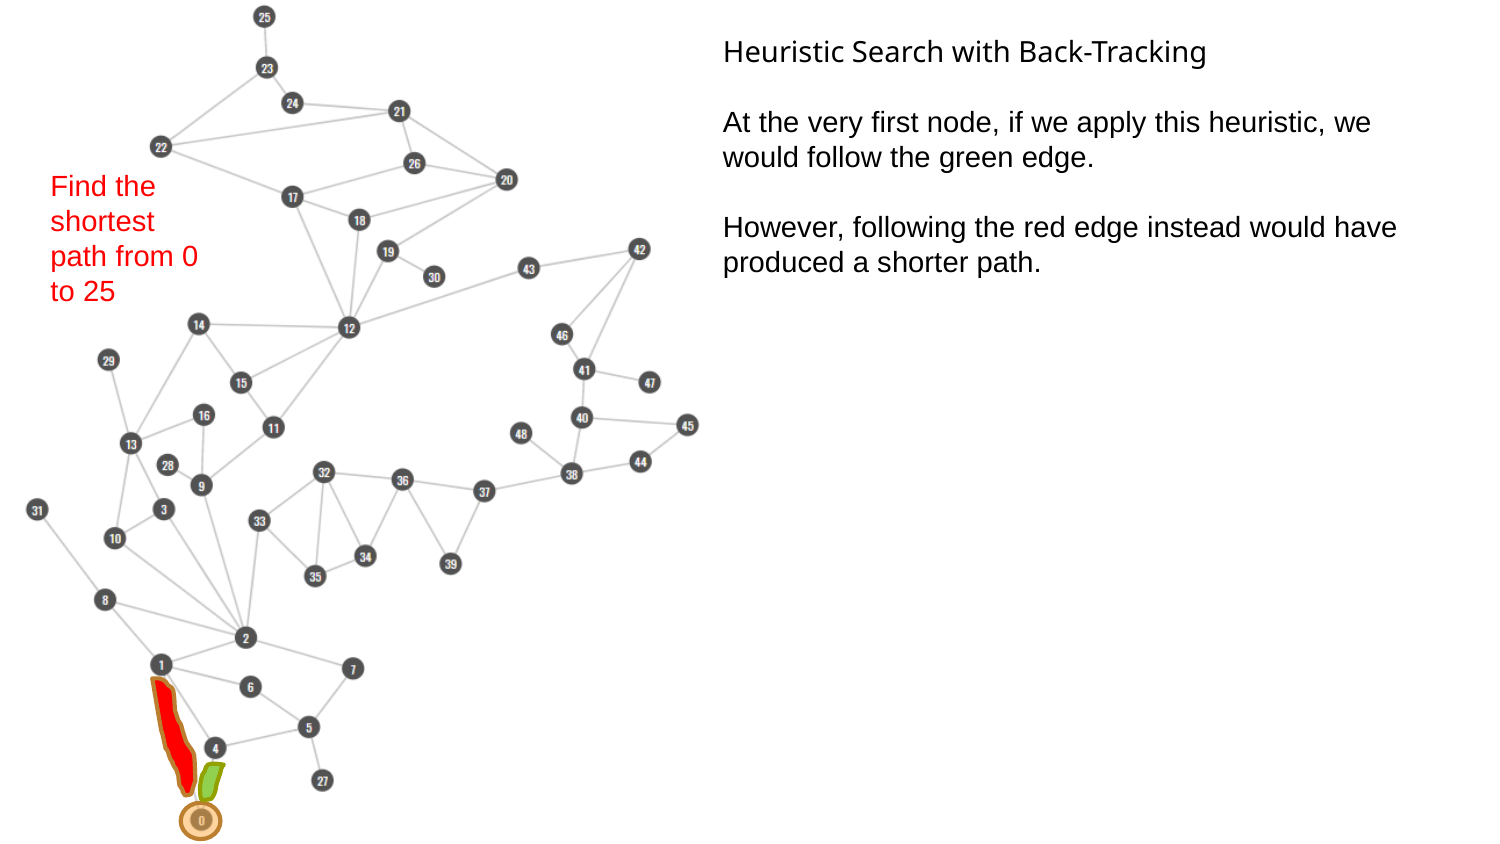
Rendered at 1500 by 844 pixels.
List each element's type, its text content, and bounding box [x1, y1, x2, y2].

picture [13, 0, 709, 844]
text_box Heuristic Search with Back-Tracking At the very first node, if we apply this heuristic, we would follow the green edge. However, following the red edge instead would have produced a shorter path. [713, 18, 1449, 808]
